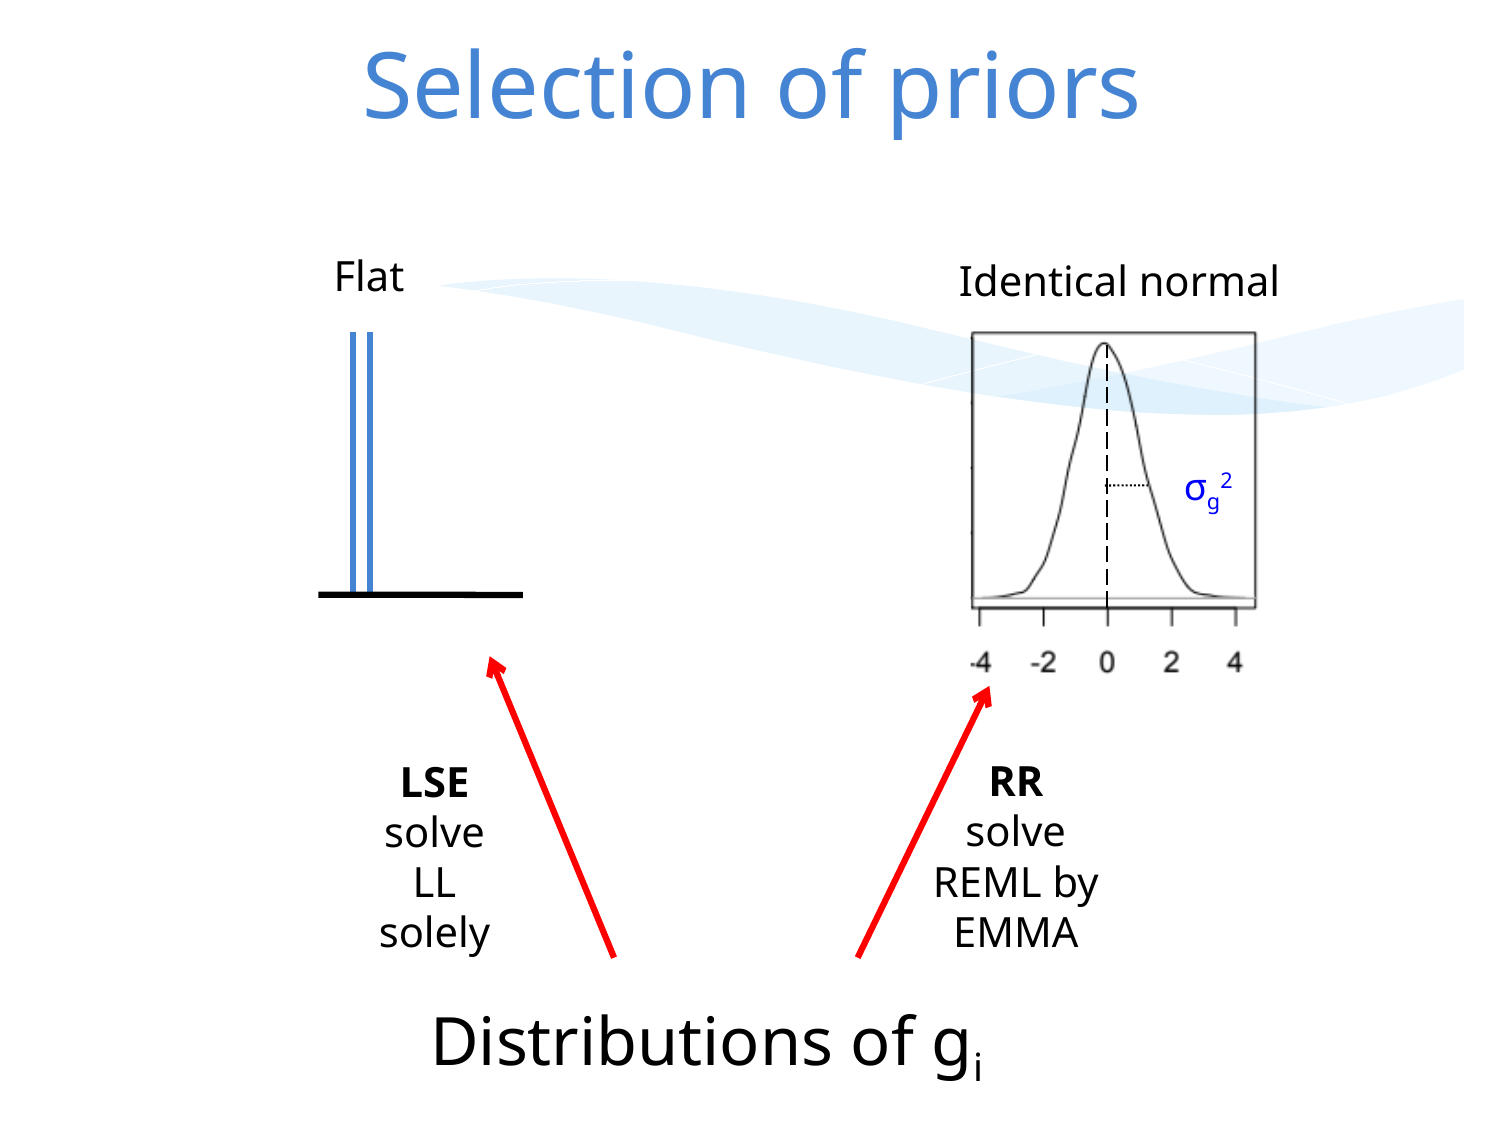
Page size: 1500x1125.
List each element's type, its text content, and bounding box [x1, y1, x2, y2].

text_box Distributions of gi [207, 990, 1223, 1097]
text_box LSE solve LL solely [346, 748, 485, 964]
text_box Flat [277, 242, 461, 308]
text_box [857, 685, 990, 958]
text_box RR solve REML by EMMA [994, 747, 1130, 963]
picture [970, 307, 1269, 687]
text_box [489, 655, 615, 958]
title Selection of priors [77, 9, 1428, 154]
text_box Identical normal [943, 246, 1296, 312]
